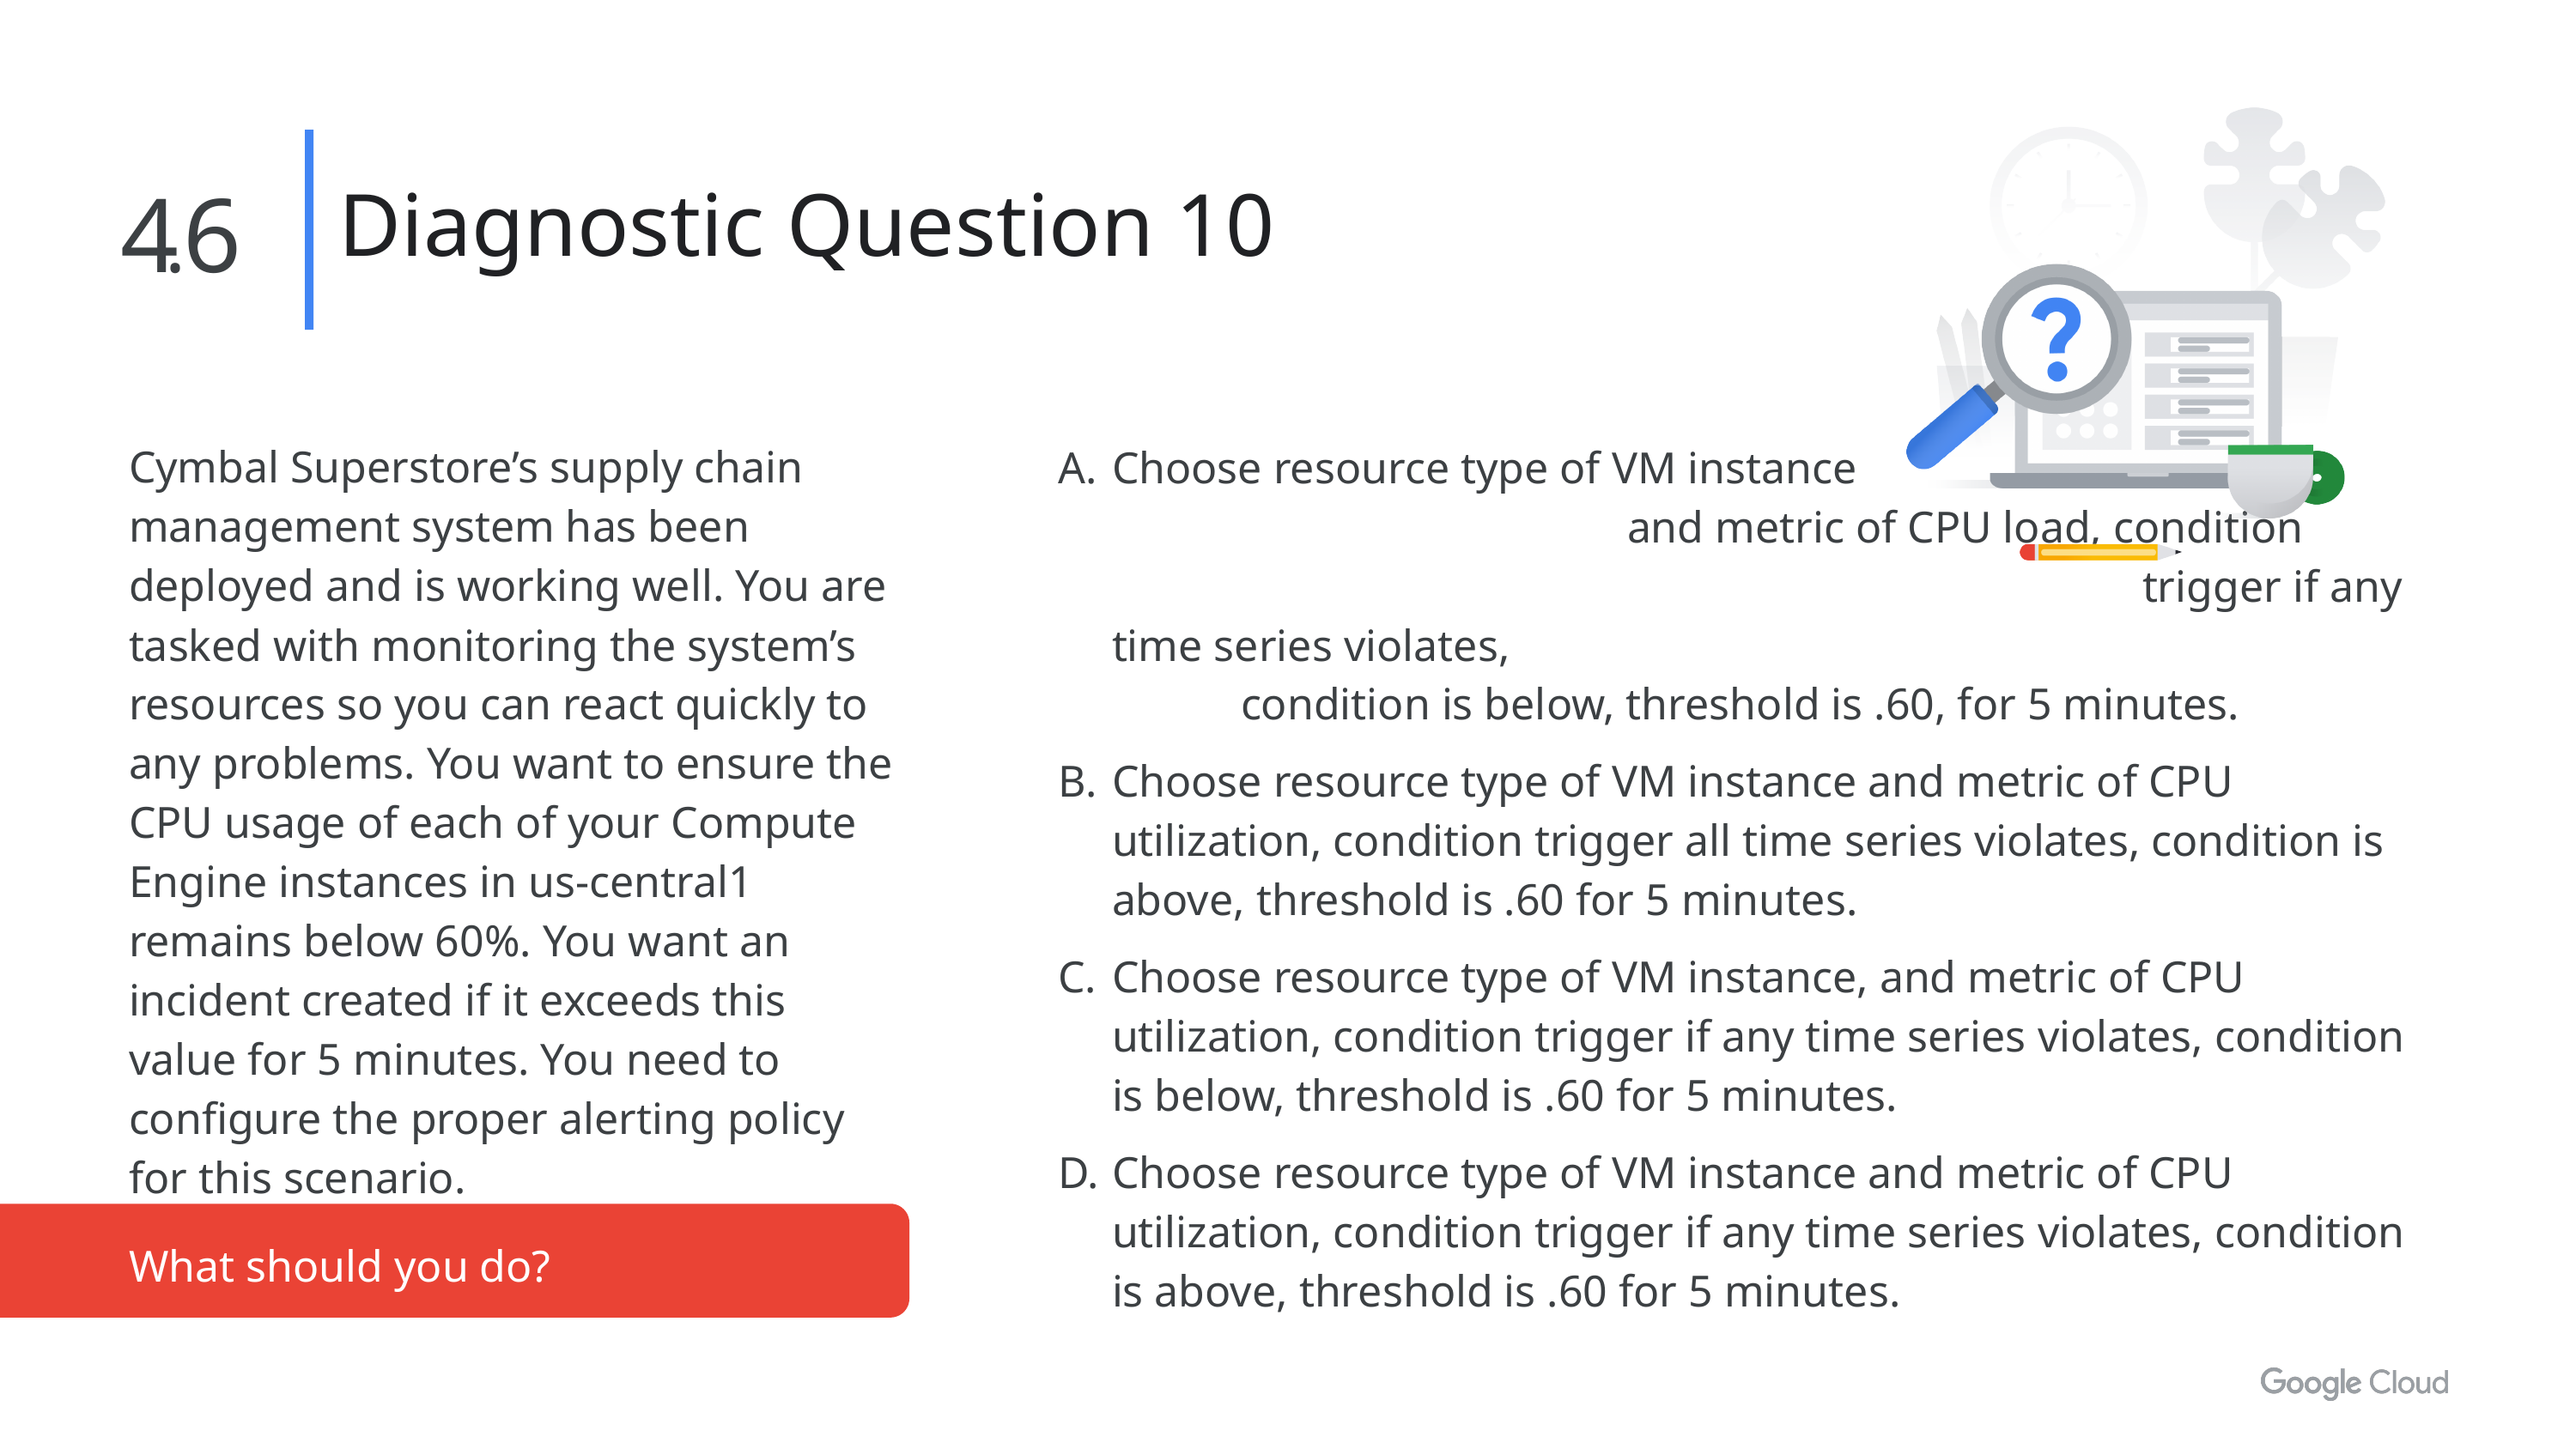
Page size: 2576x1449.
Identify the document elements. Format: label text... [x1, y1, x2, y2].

text_box 4 6 [107, 147, 305, 316]
text_box [0, 1203, 900, 1318]
text_box . [152, 183, 230, 301]
picture [2261, 1367, 2448, 1401]
text_box Choose resource type of VM instance and metric of CPU load, condition trigger if any time series violates, condition is below, threshold is .60, for 5 minutes. Choose resource type of VM instance and metric of CPU utilization, condition trigger all time series violates, condition is above, threshold is .60 for 5 minutes. Choose resource type of VM instance, and metric of CPU utilization, condition trigger if any time series violates, condition is below, threshold is .60 for 5 minutes. Choose resource type of VM instance and metric of CPU utilization, condition trigger if any time series violates, condition is above, threshold is .60 for 5 minutes. [1048, 433, 2447, 1271]
text_box What should you do? [129, 1216, 909, 1315]
picture [1906, 107, 2385, 561]
text_box Diagnostic Question 10 [338, 129, 1776, 330]
text_box [305, 130, 314, 330]
text_box Cymbal Superstore’s supply chain management system has been deployed and is working well. You are tasked with monitoring the system’s resources so you can react quickly to any problems. You want to ensure the CPU usage of each of your Compute Engine instances in us-central1 remains below 60%. You want an incident created if it exceeds this value for 5 minutes. You need to configure the proper alerting policy for this scenario. [129, 432, 909, 1216]
